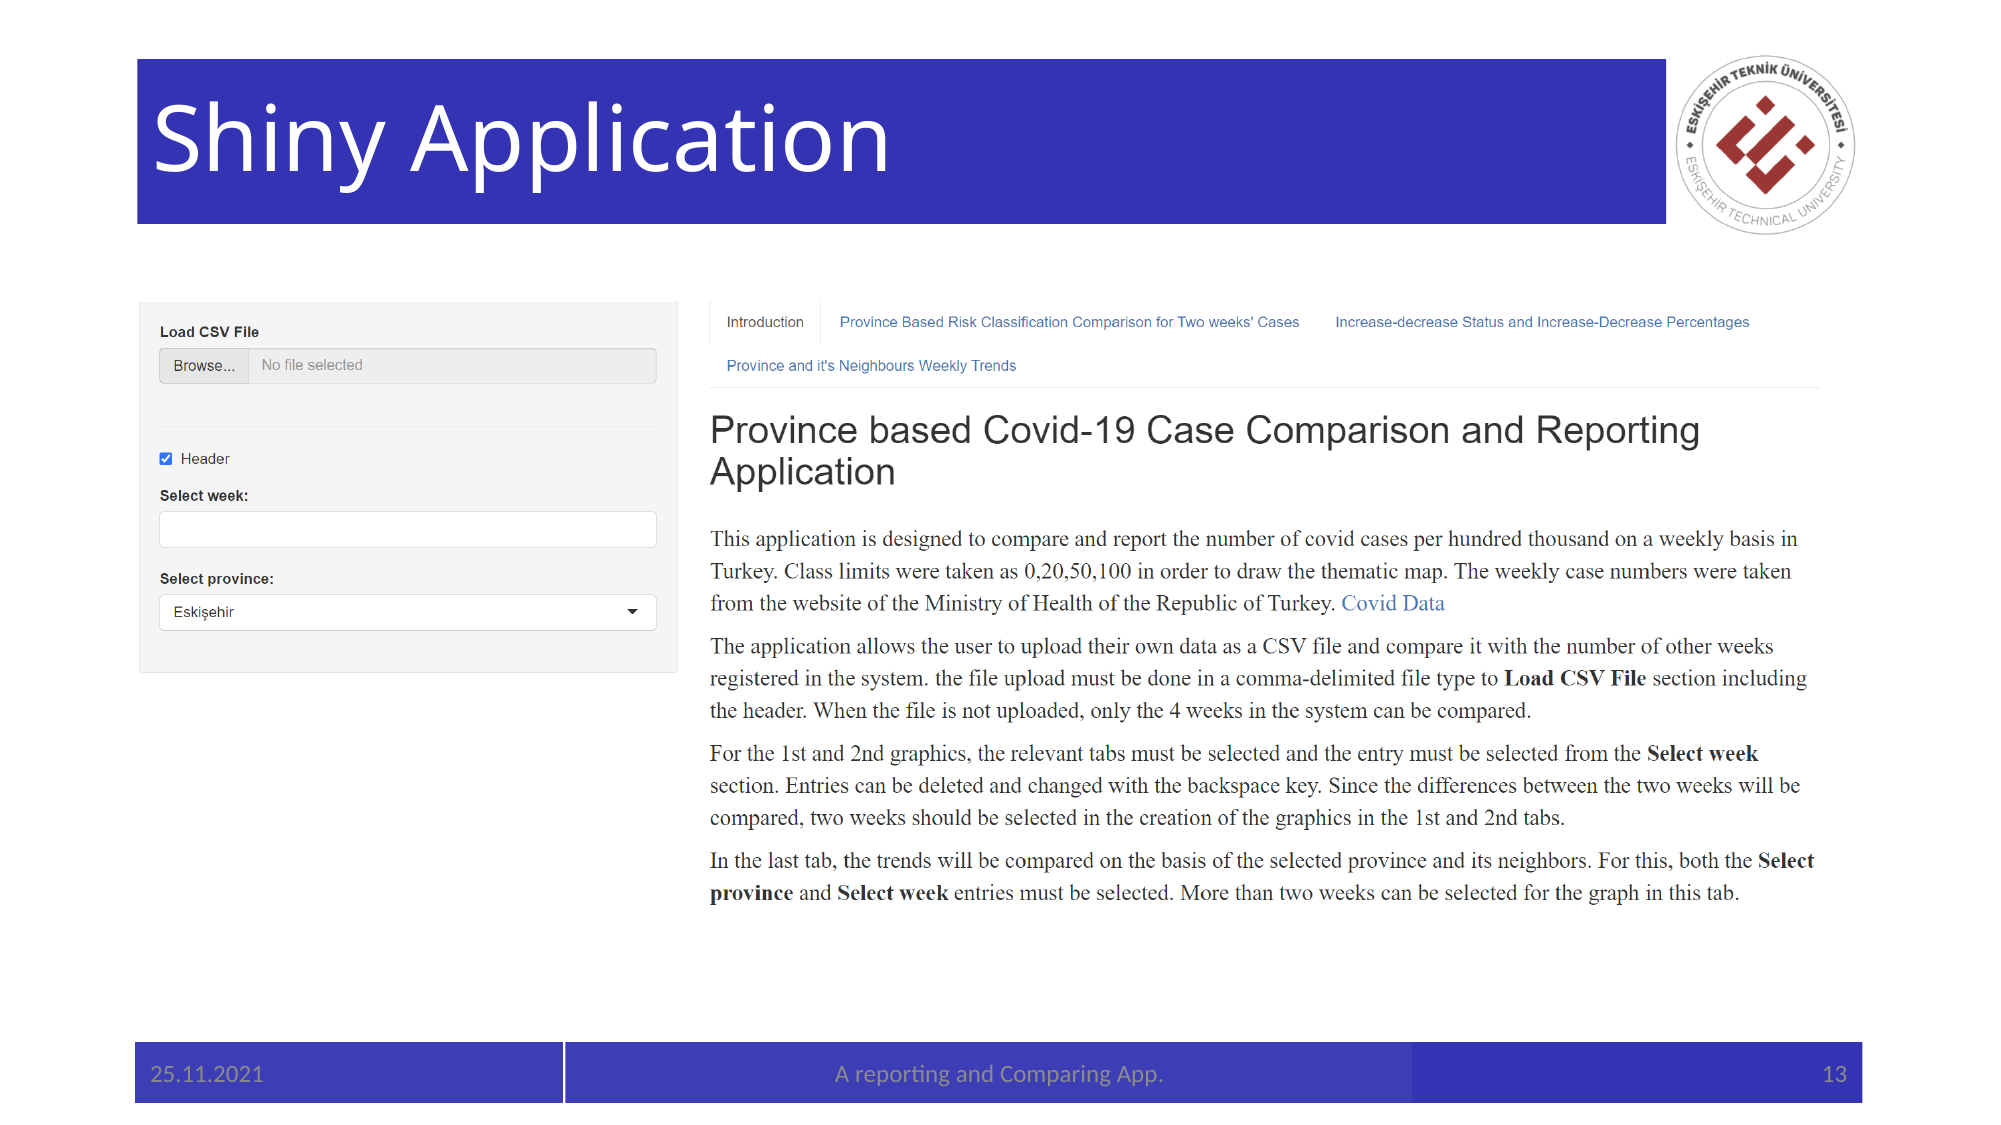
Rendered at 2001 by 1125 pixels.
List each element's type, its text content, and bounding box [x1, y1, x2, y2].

title Shiny Application [137, 59, 1667, 224]
slide_number 13 [1412, 1042, 1863, 1103]
footer A reporting and Comparing App. [565, 1042, 1412, 1103]
picture [1666, 45, 1863, 238]
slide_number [135, 1042, 563, 1103]
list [135, 302, 1824, 944]
